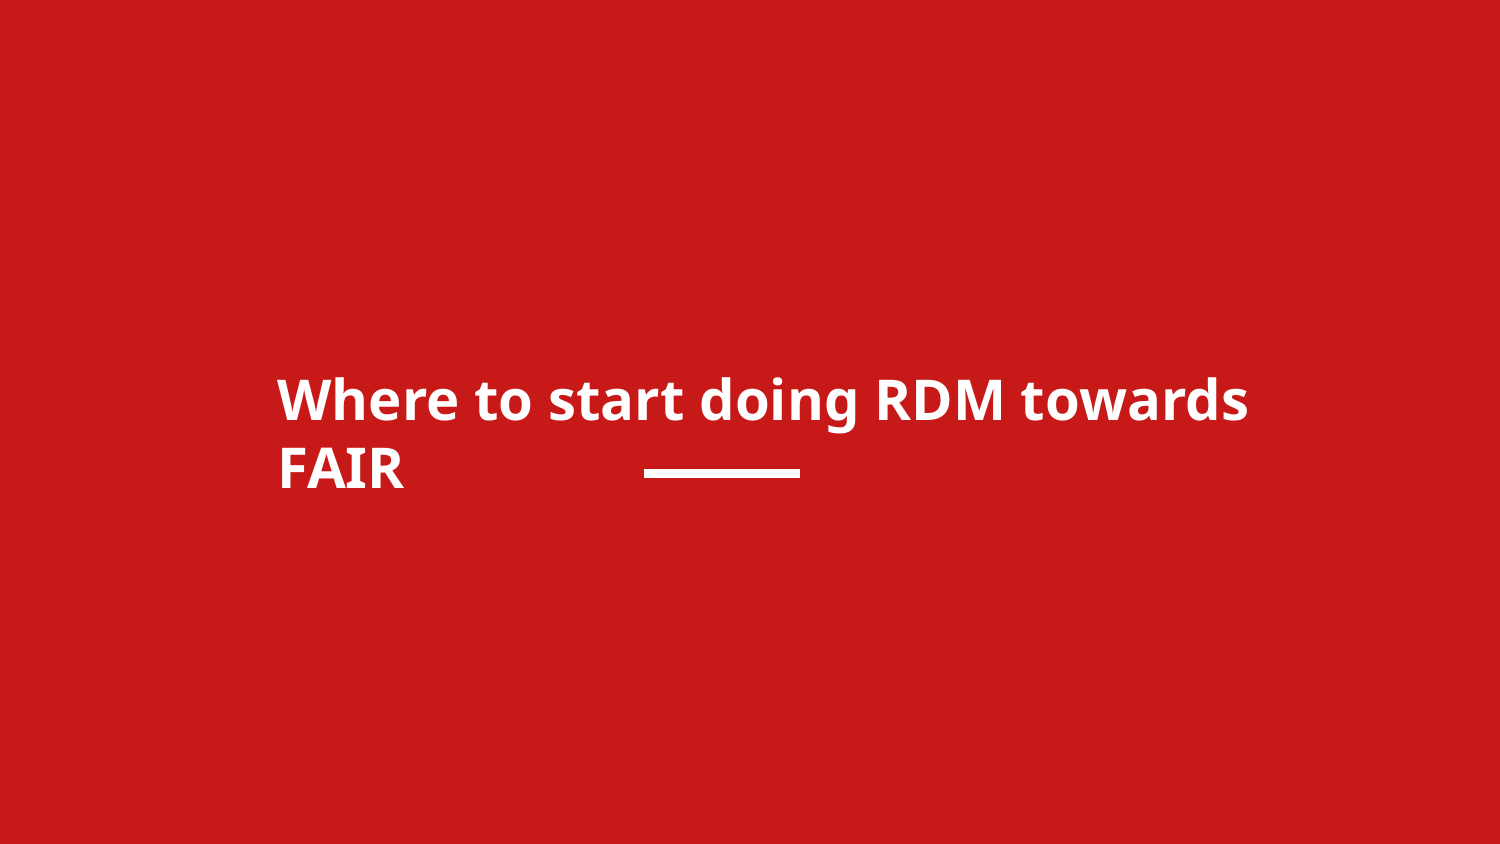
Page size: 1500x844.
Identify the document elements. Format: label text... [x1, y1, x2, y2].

text_box Where to start doing RDM towards FAIR [262, 344, 1372, 520]
